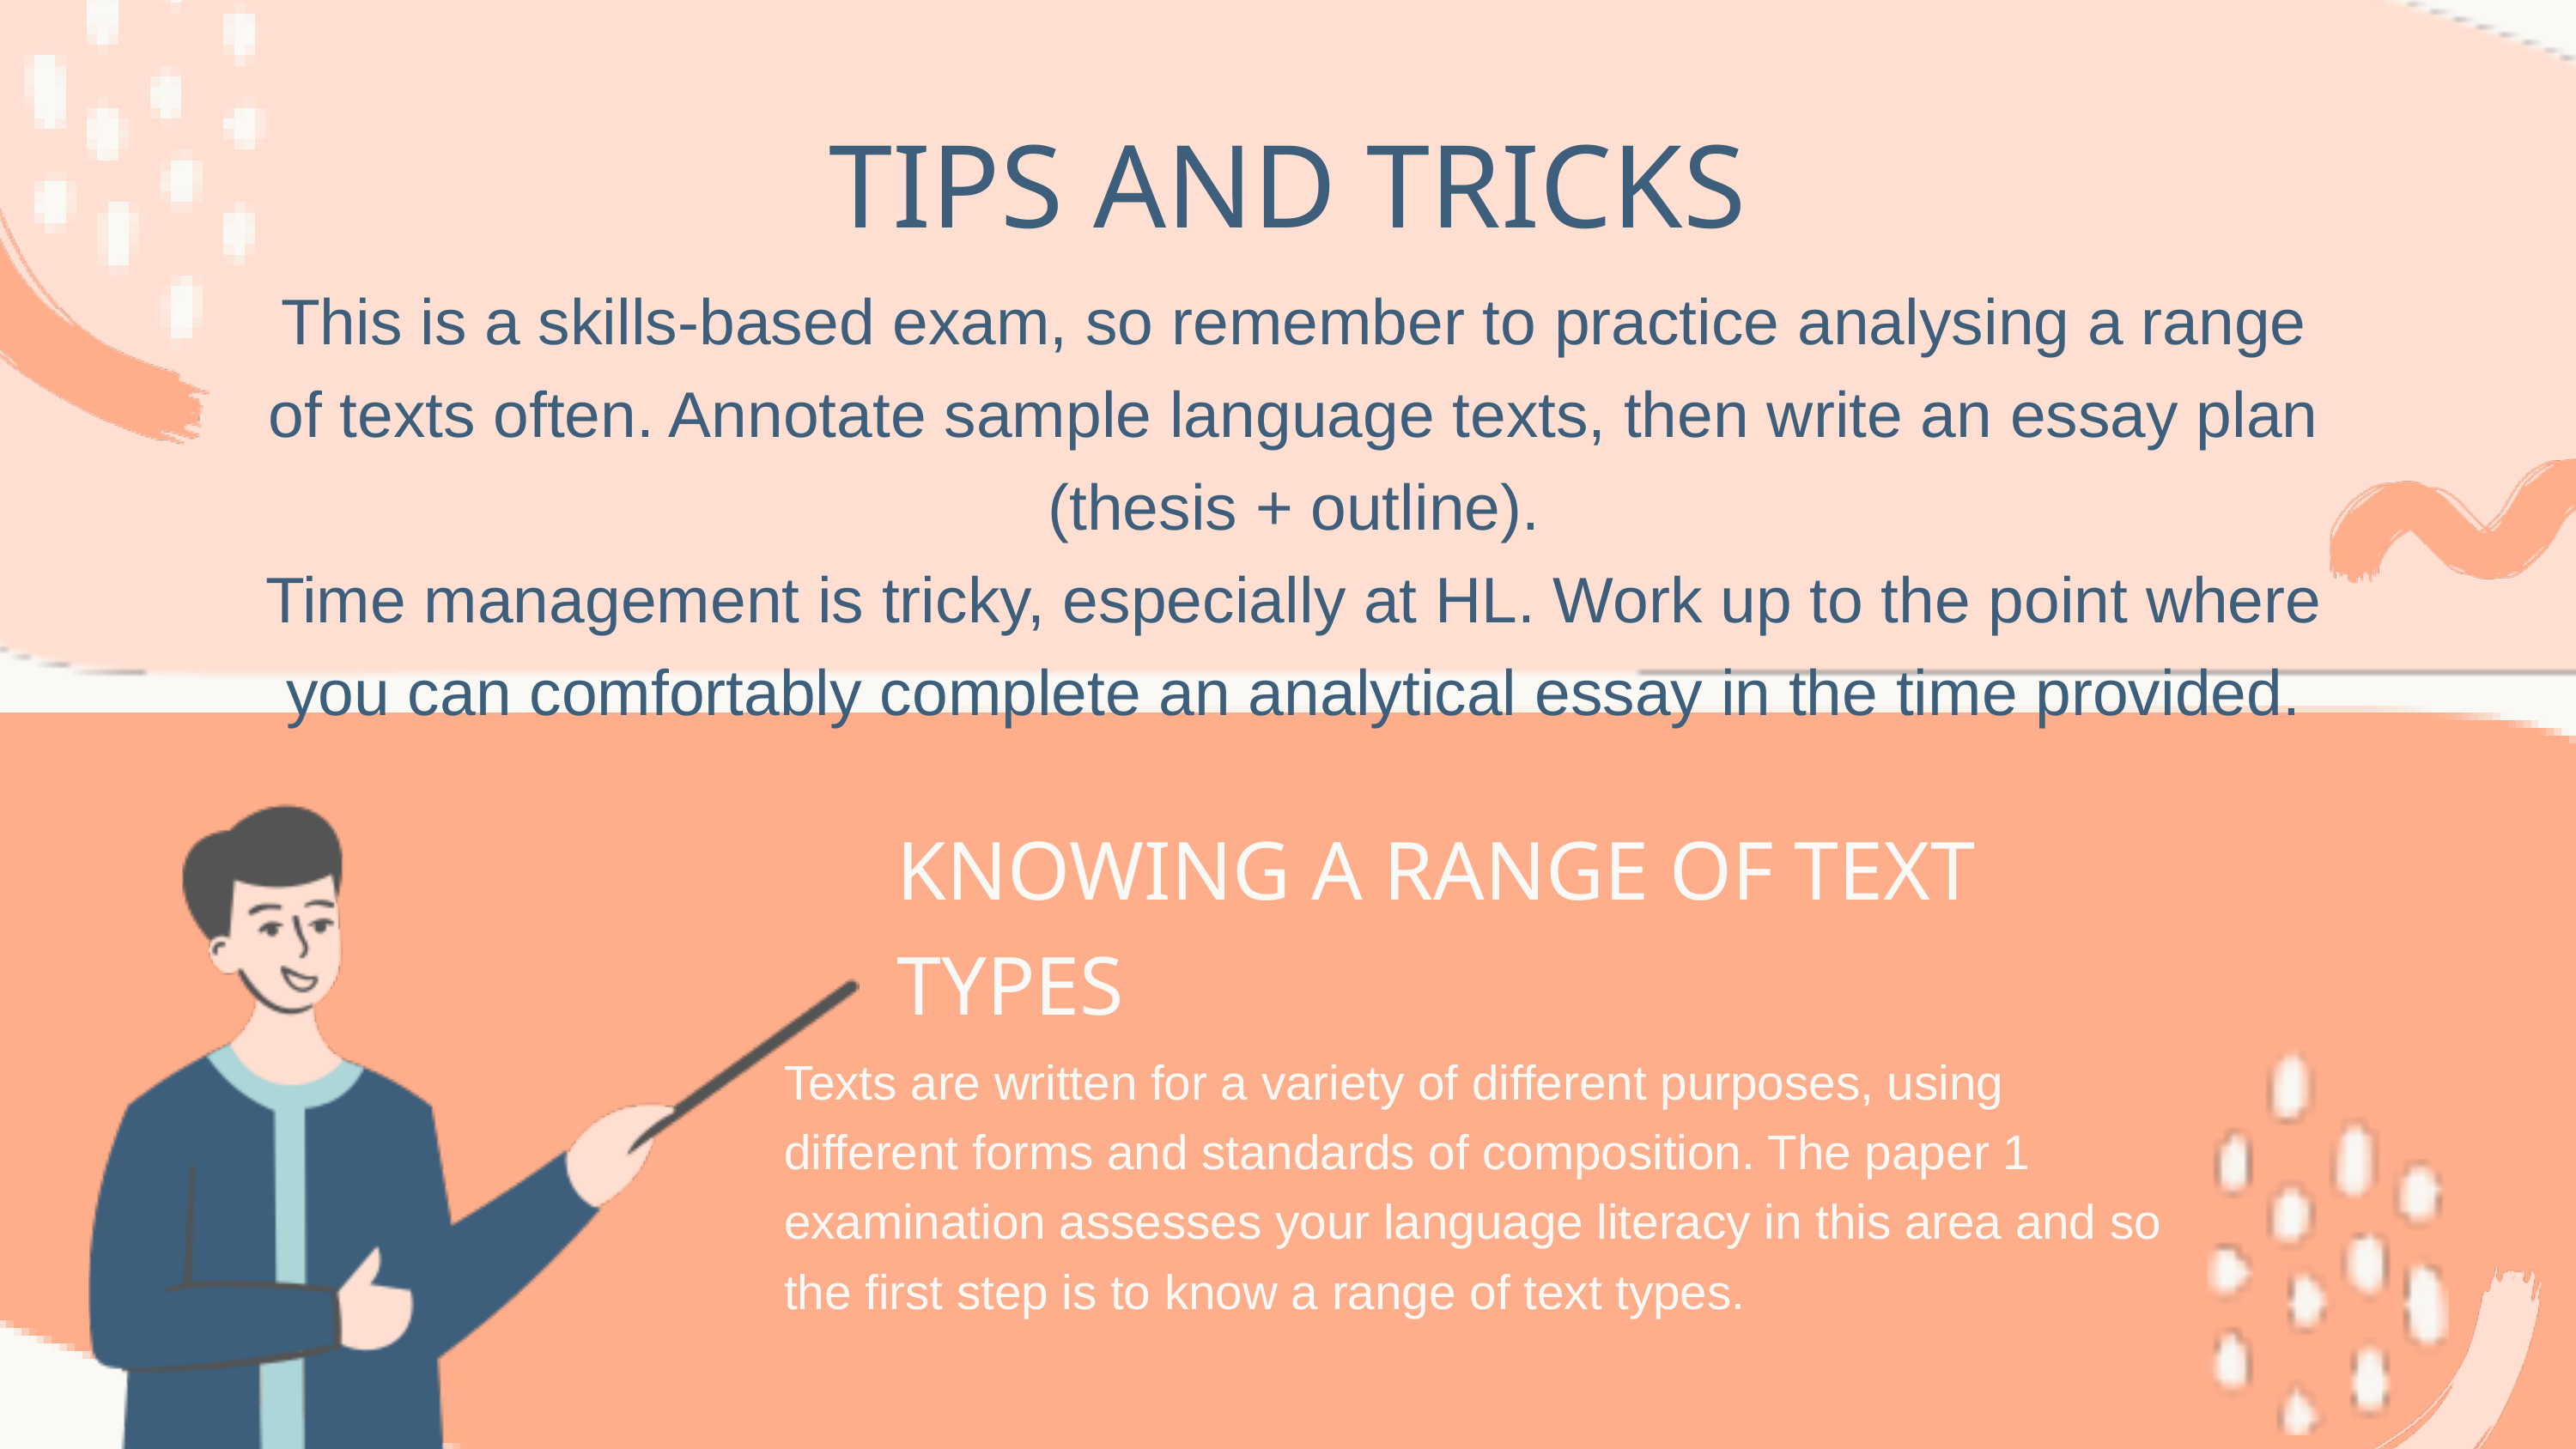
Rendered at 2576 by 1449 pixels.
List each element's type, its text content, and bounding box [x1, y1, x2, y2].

picture [0, 706, 2576, 1449]
text_box This is a skills-based exam, so remember to practice analysing a range of texts often. Annotate sample language texts, then write an essay plan (thesis + outline). Time management is tricky, especially at HL. Work up to the point where you can comfortably complete an analytical essay in the time provided. [265, 689, 2323, 703]
picture [0, 0, 2576, 680]
